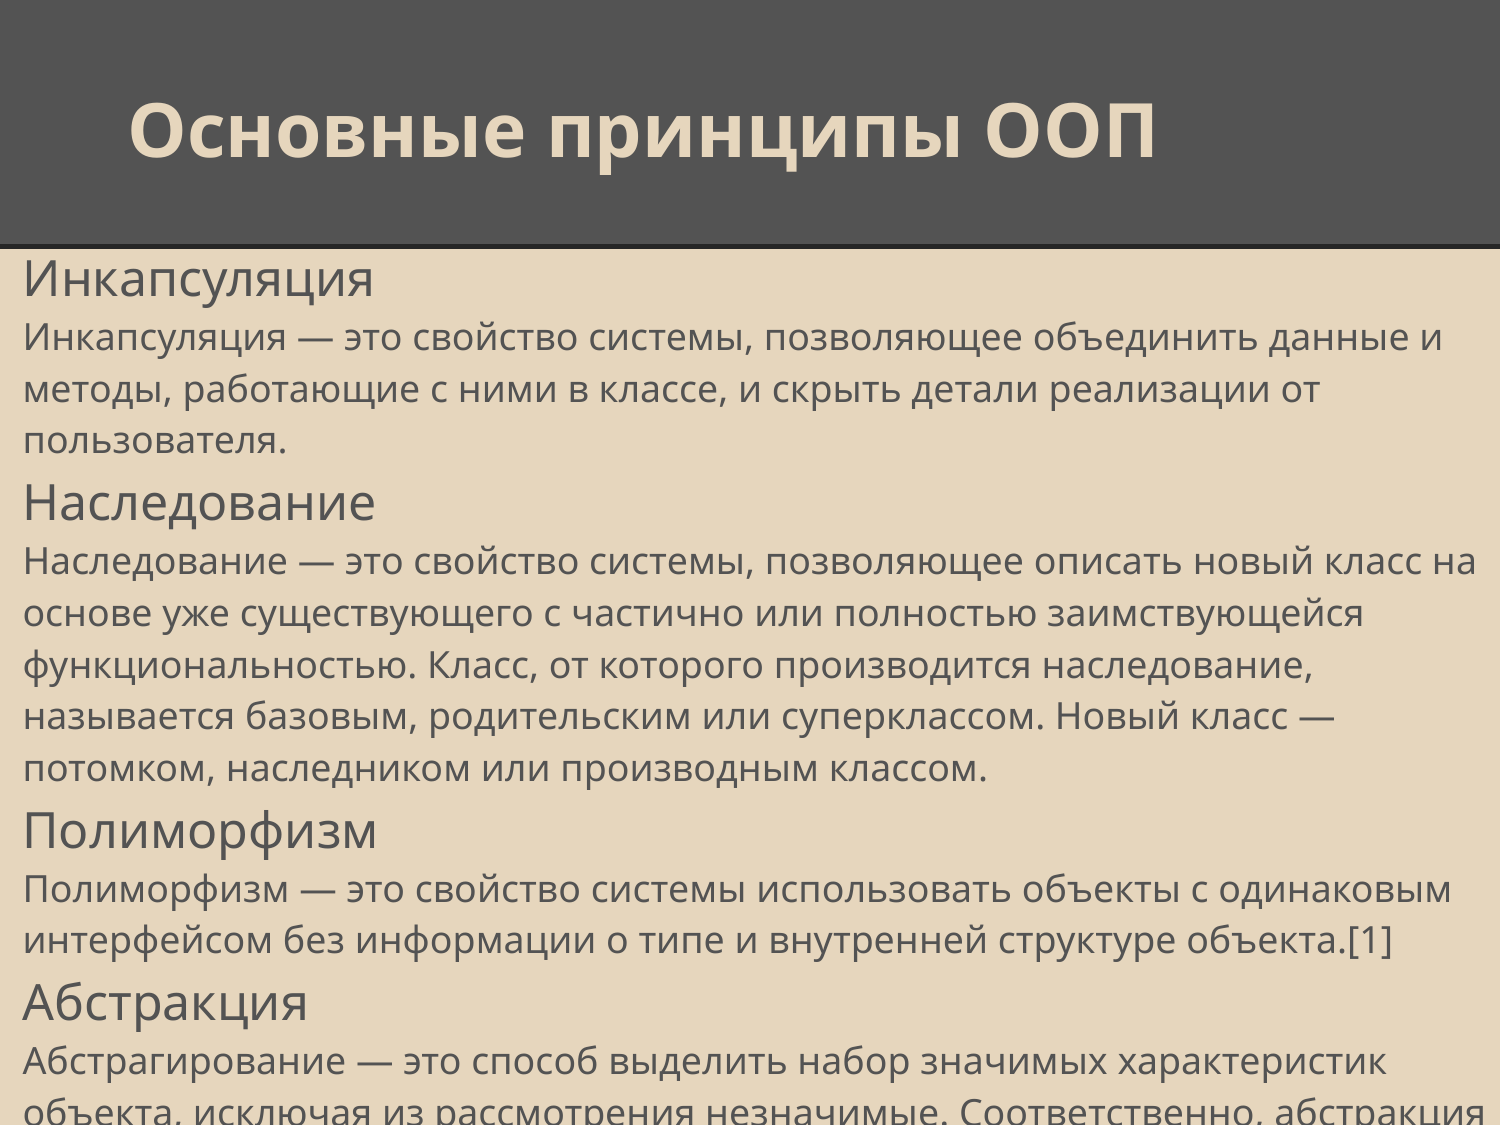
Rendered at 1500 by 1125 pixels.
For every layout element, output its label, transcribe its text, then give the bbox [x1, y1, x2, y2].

list Инкапсуляция Инкапсуляция — это свойство системы, позволяющее объединить данные и методы, работающие с ними в классе, и скрыть детали реализации от пользователя. Наследование Наследование — это свойство системы, позволяющее описать новый класс на основе уже существующего с частично или полностью заимствующейся функциональностью. Класс, от которого производится наследование, называется базовым, родительским или суперклассом. Новый класс — потомком, наследником или производным классом. Полиморфизм Полиморфизм — это свойство системы использовать объекты с одинаковым интерфейсом без информации о типе и внутренней структуре объекта.[1] Абстракция Абстрагирование — это способ выделить набор значимых характеристик объекта, исключая из рассмотрения незначимые. Соответственно, абстракция — это набор всех таких характеристик. [0, 222, 1500, 1125]
title Основные принципы ООП [75, 0, 1425, 188]
